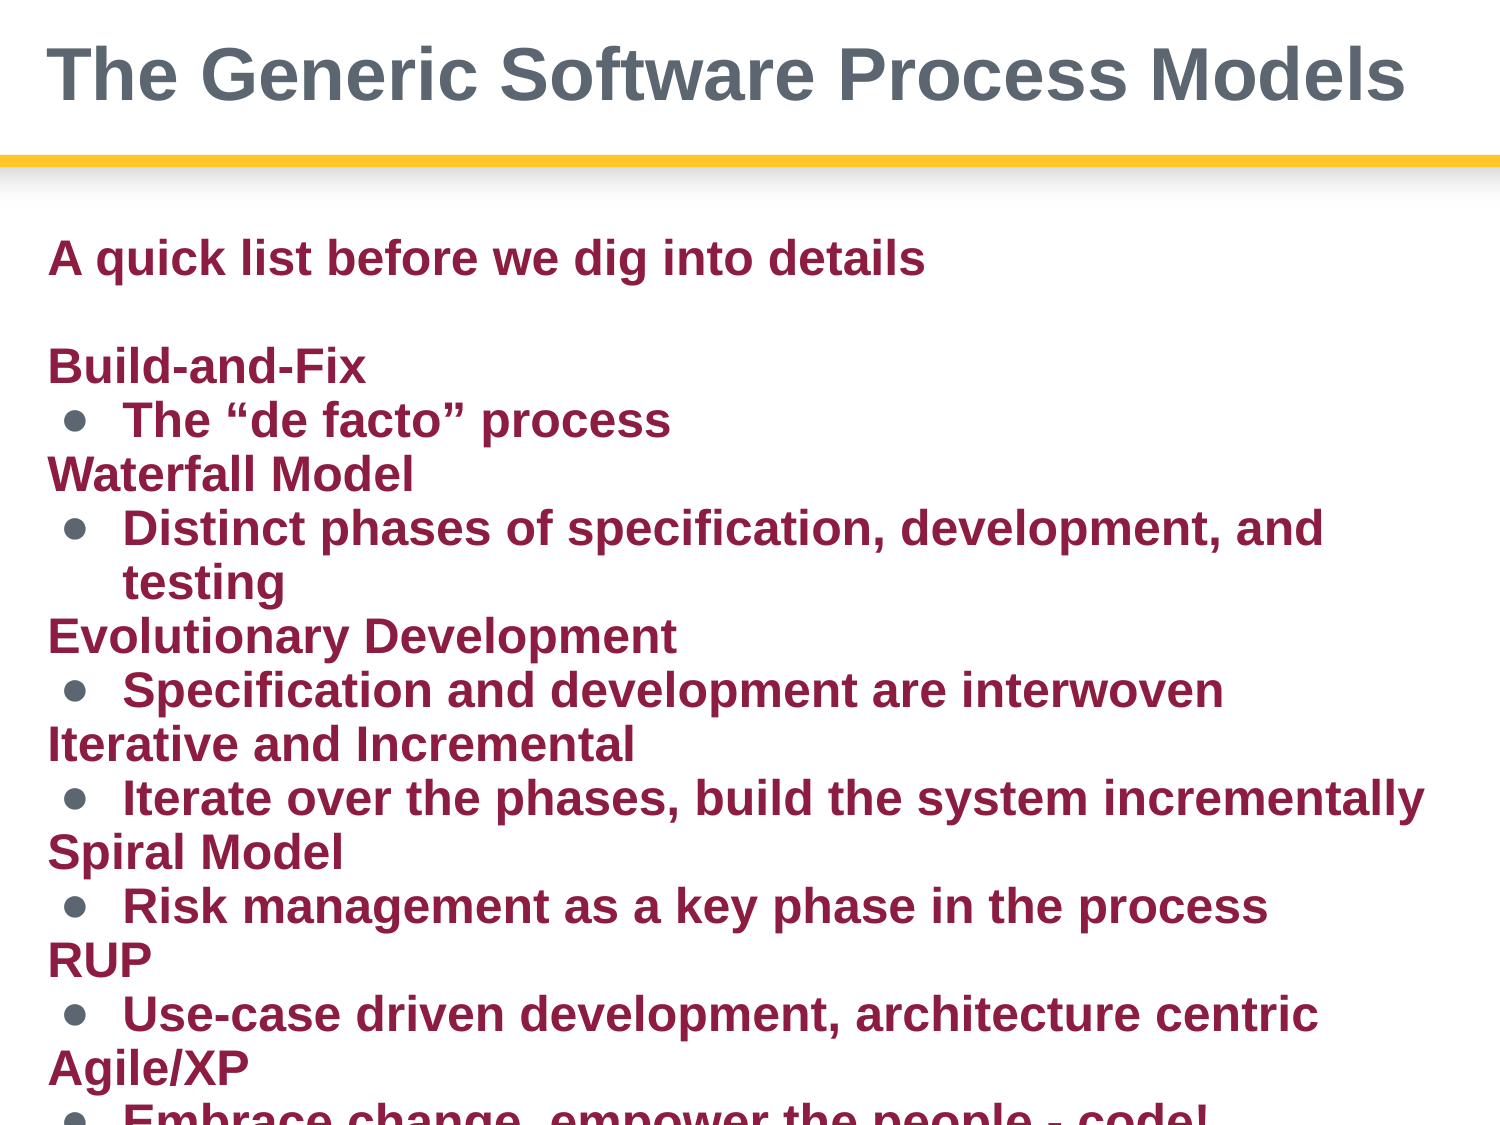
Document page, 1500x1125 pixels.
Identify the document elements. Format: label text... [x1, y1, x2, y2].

list A quick list before we dig into details Build-and-Fix The “de facto” process Waterfall Model Distinct phases of specification, development, and testing Evolutionary Development Specification and development are interwoven Iterative and Incremental Iterate over the phases, build the system incrementally Spiral Model Risk management as a key phase in the process RUP Use-case driven development, architecture centric Agile/XP Embrace change, empower the people - code! [32, 224, 1469, 1090]
title The Generic Software Process Models [31, 0, 1460, 154]
